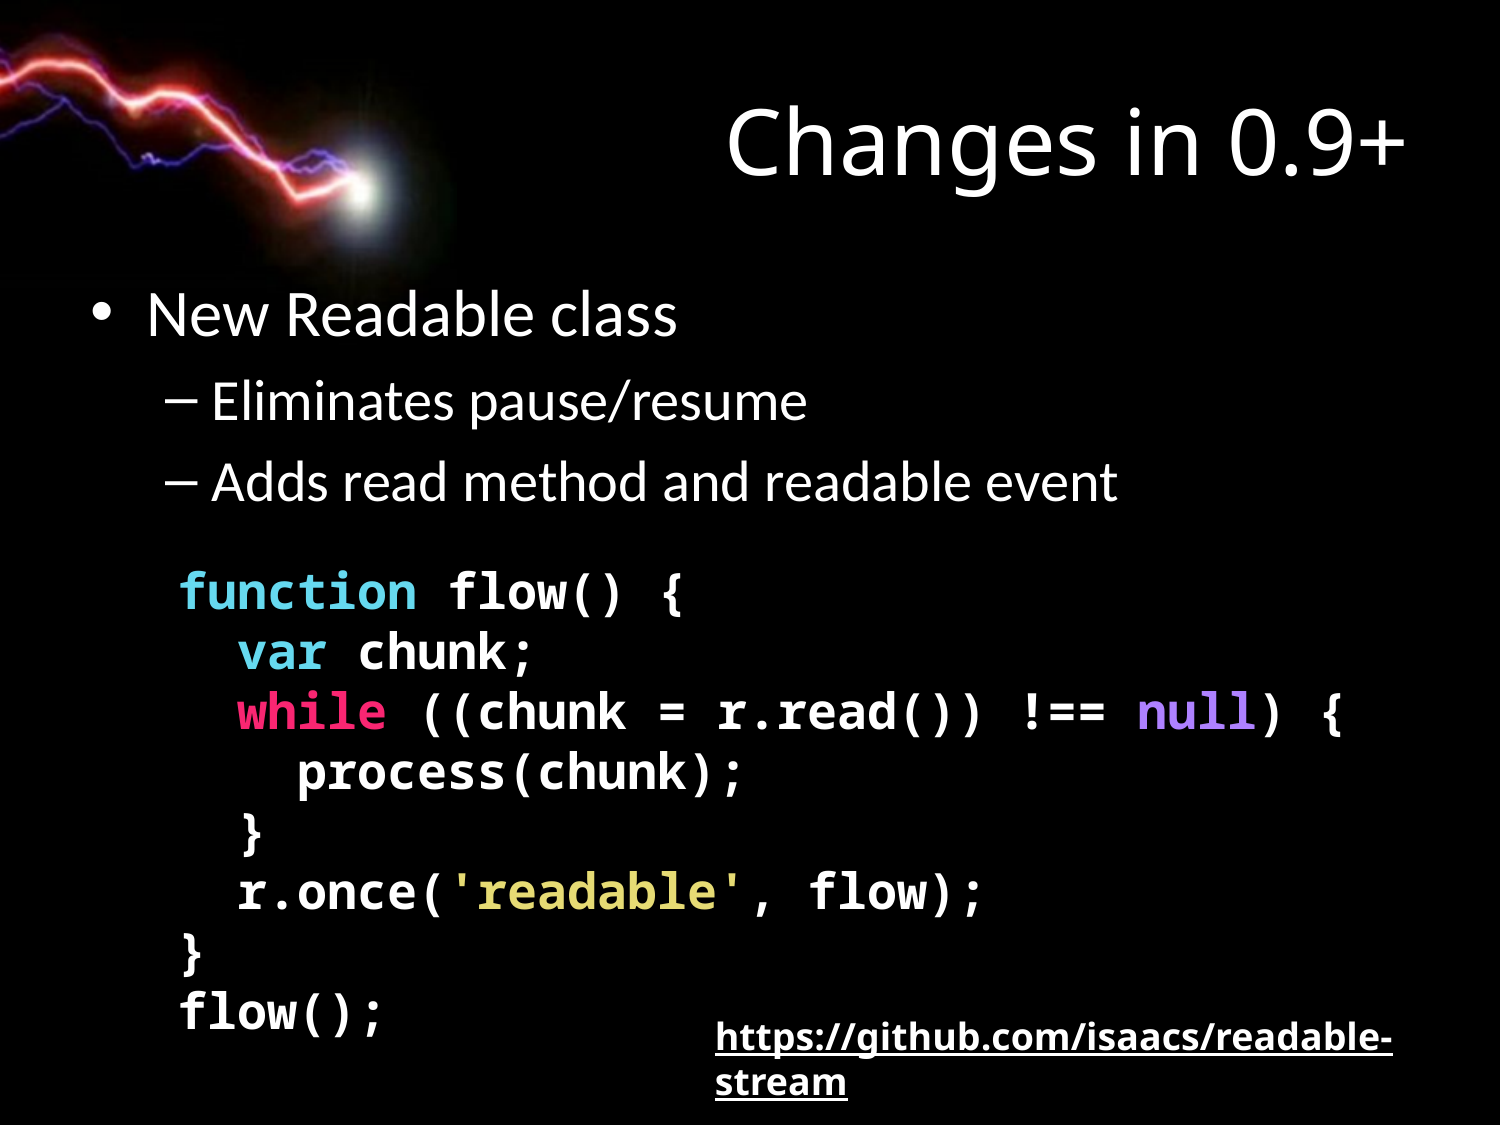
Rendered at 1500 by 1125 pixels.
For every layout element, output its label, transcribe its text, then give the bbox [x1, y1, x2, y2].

picture [0, 0, 457, 371]
list New Readable class Eliminates pause/resume Adds read method and readable event [75, 262, 1425, 1005]
text_box function flow() { var chunk; while ((chunk = r.read()) !== null) { process(chunk); } r.once('readable', flow); } flow(); [162, 552, 1363, 1107]
text_box https://github.com/isaacs/readable-stream [699, 1005, 1488, 1110]
title Changes in 0.9+ [460, 45, 1425, 233]
